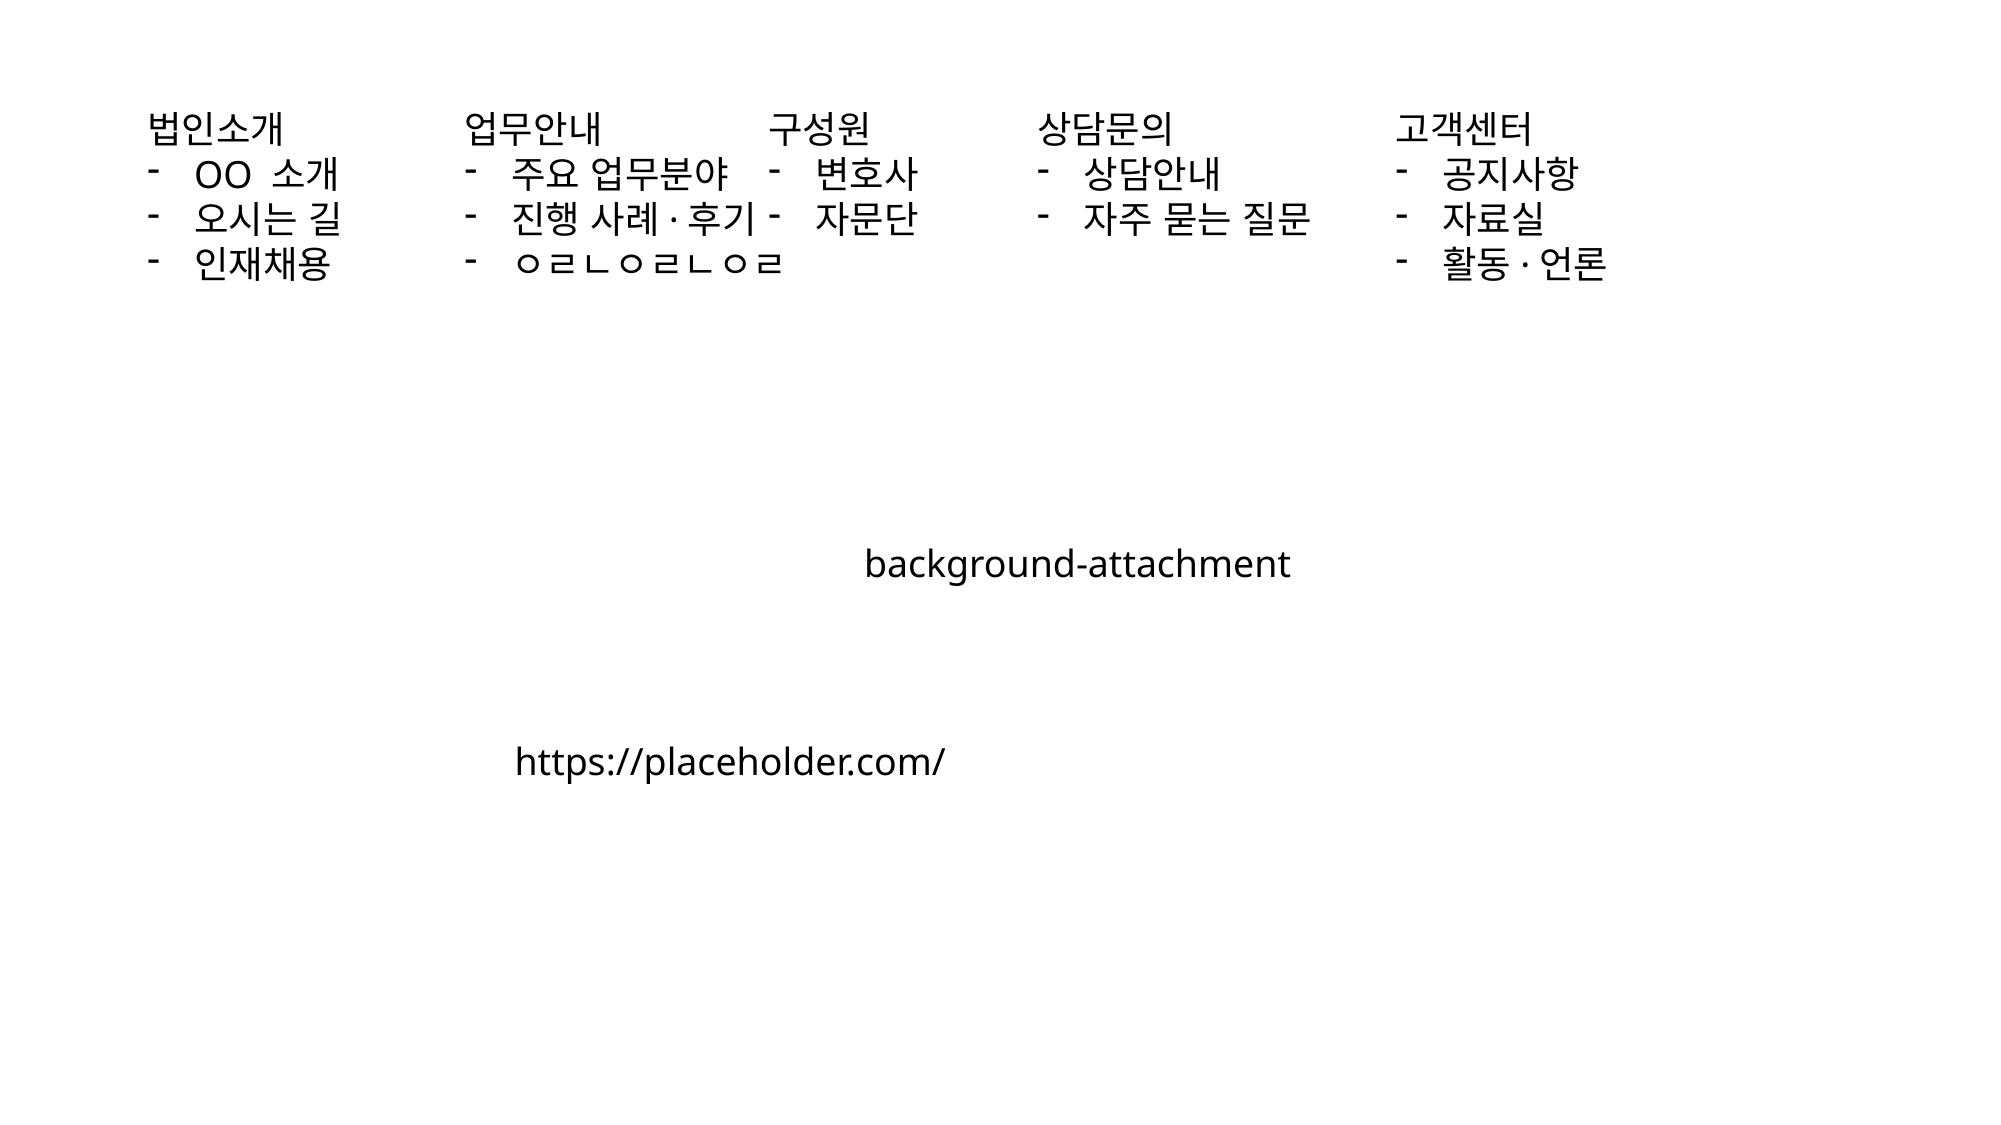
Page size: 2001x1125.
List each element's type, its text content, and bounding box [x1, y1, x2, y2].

text_box https://placeholder.com/ [499, 730, 961, 791]
text_box 상담문의 상담안내 자주 묻는 질문 [1022, 98, 1327, 249]
text_box 업무안내 주요 업무분야 진행 사례·후기 ㅇㄹㄴㅇㄹㄴㅇㄹ [449, 98, 803, 294]
text_box 구성원 변호사 자문단 [753, 98, 934, 249]
text_box 법인소개 OO 소개 오시는 길 인재채용 [132, 98, 358, 294]
text_box 고객센터 공지사항 자료실 활동·언론 [1380, 98, 1624, 294]
text_box background-attachment [849, 532, 1307, 592]
